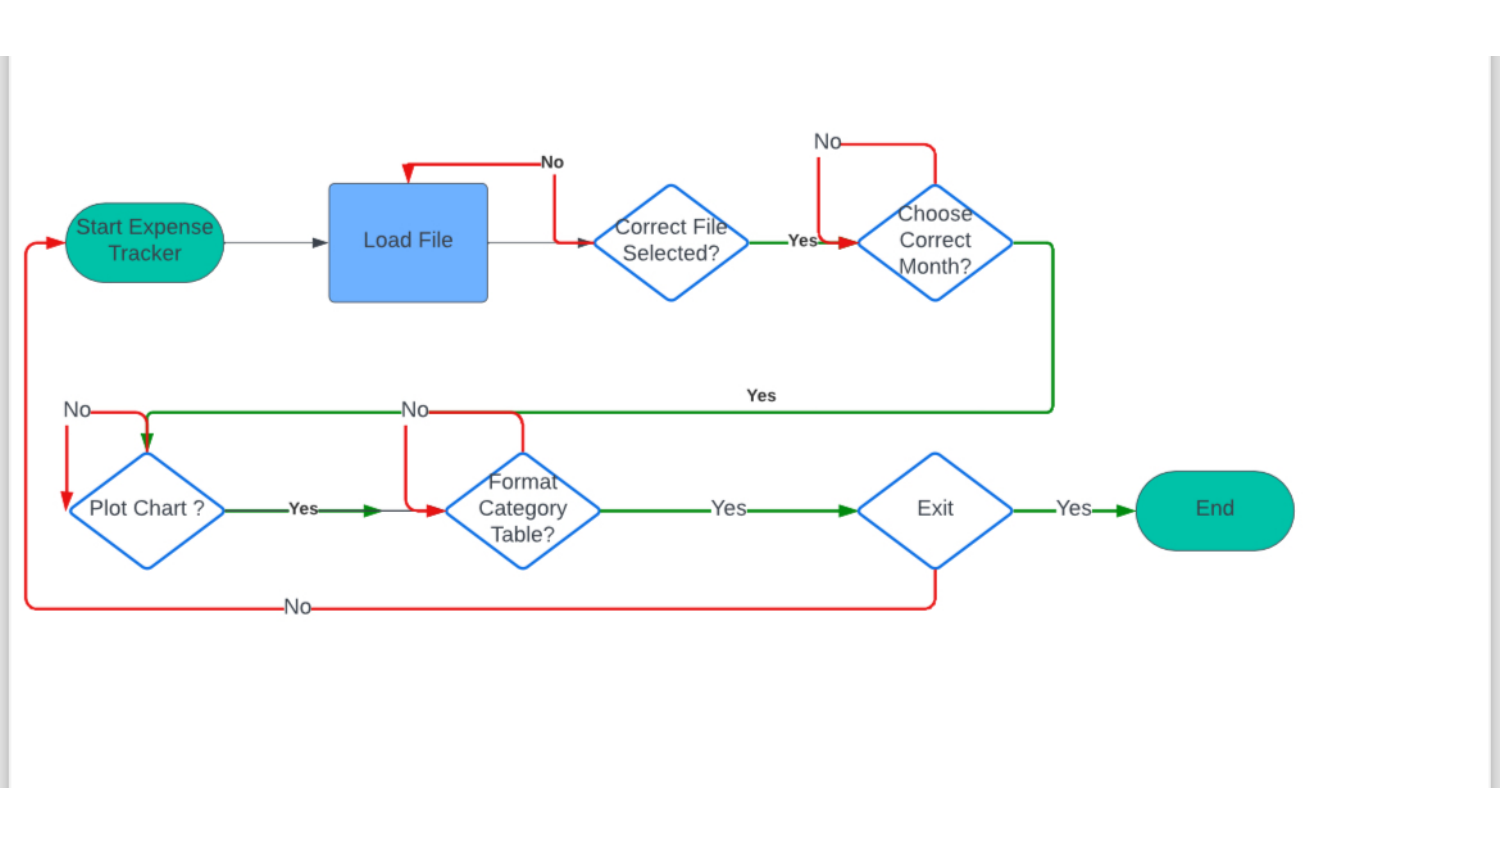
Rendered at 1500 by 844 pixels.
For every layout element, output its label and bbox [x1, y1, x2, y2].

picture [0, 56, 1500, 788]
